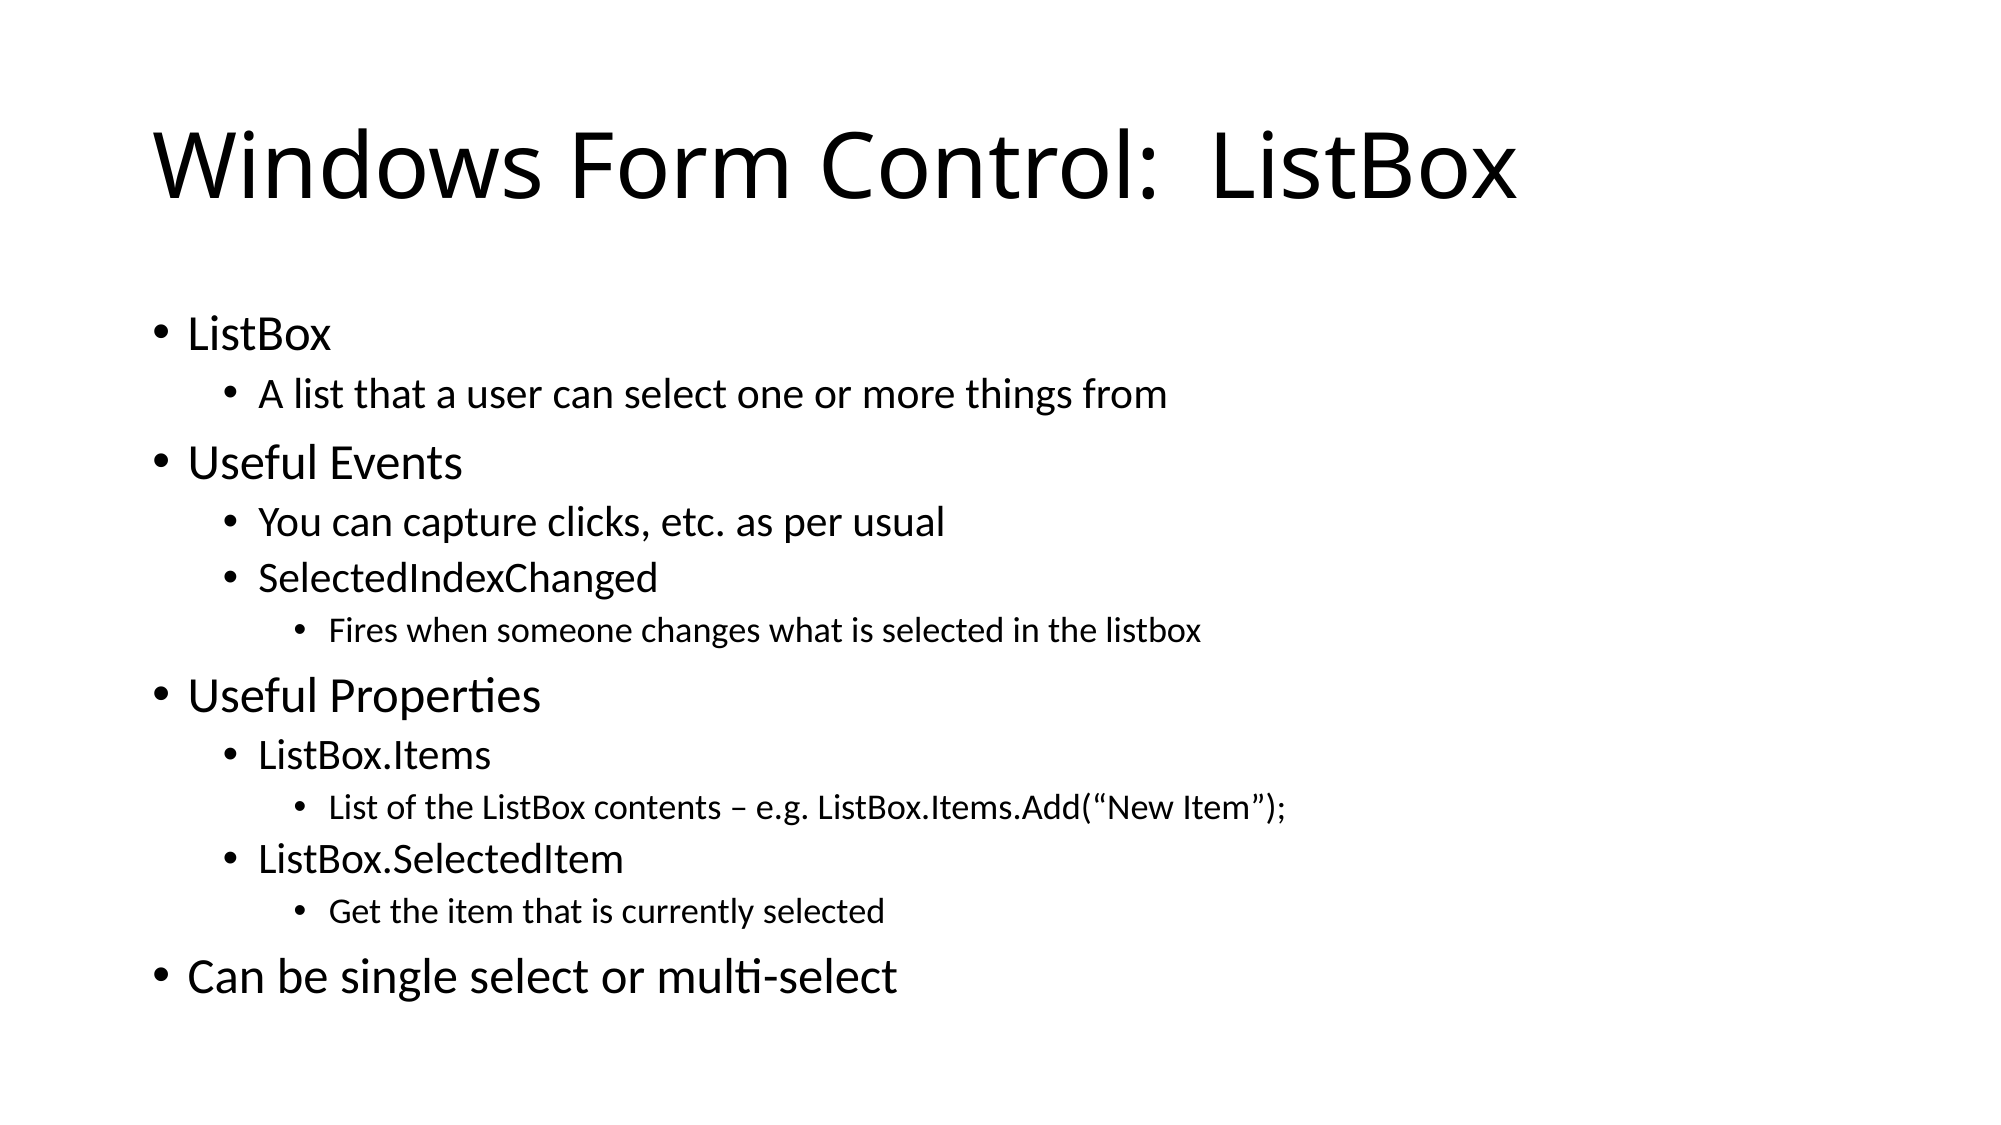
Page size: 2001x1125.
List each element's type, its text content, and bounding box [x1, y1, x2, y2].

list ListBox A list that a user can select one or more things from Useful Events You can capture clicks, etc. as per usual SelectedIndexChanged Fires when someone changes what is selected in the listbox Useful Properties ListBox.Items List of the ListBox contents – e.g. ListBox.Items.Add(“New Item”); ListBox.SelectedItem Get the item that is currently selected Can be single select or multi-select [137, 299, 1863, 1014]
title Windows Form Control: ListBox [137, 59, 1863, 278]
